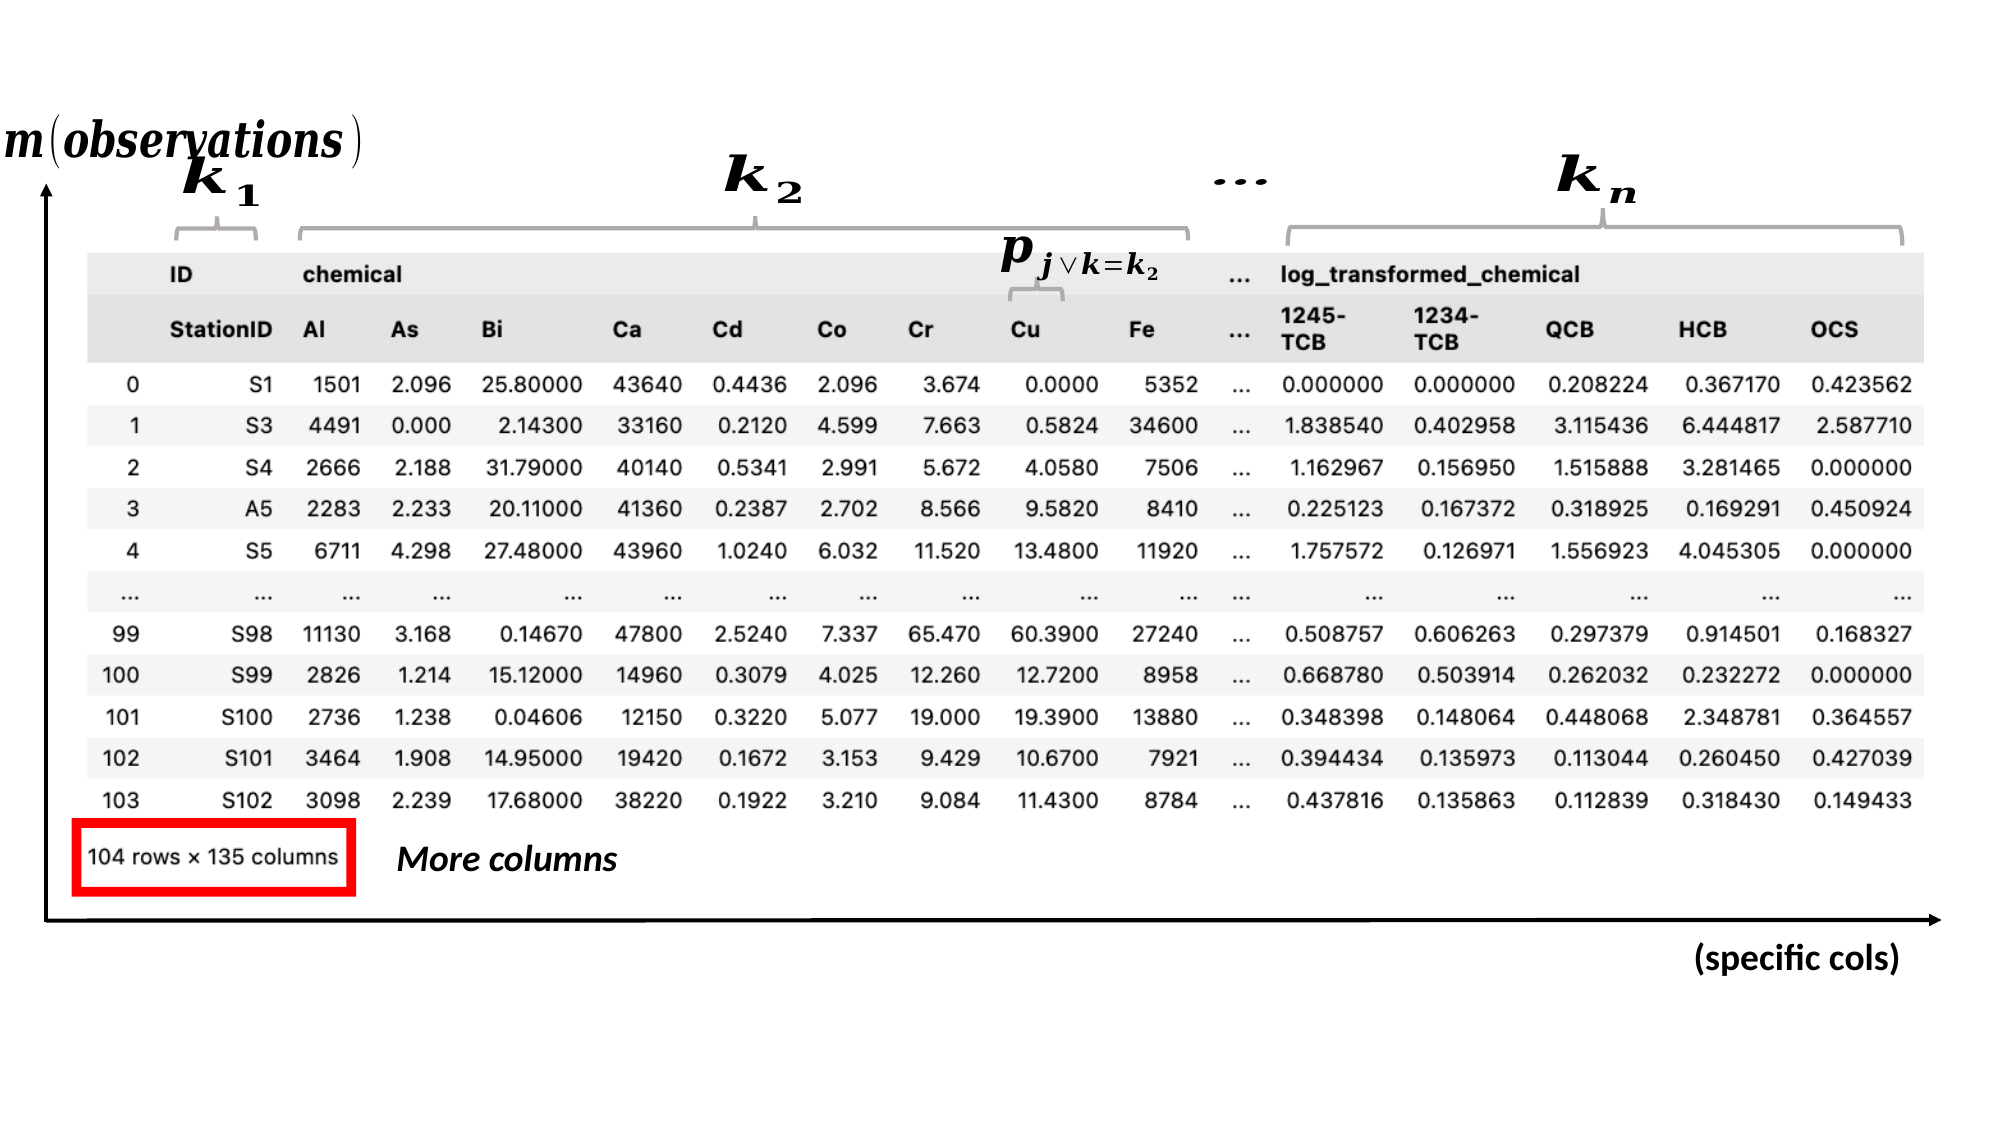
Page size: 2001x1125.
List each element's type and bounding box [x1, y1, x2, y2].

text_box [71, 817, 357, 898]
picture [76, 240, 1924, 885]
text_box [299, 216, 1189, 240]
text_box [175, 216, 257, 240]
text_box [1287, 208, 1903, 240]
